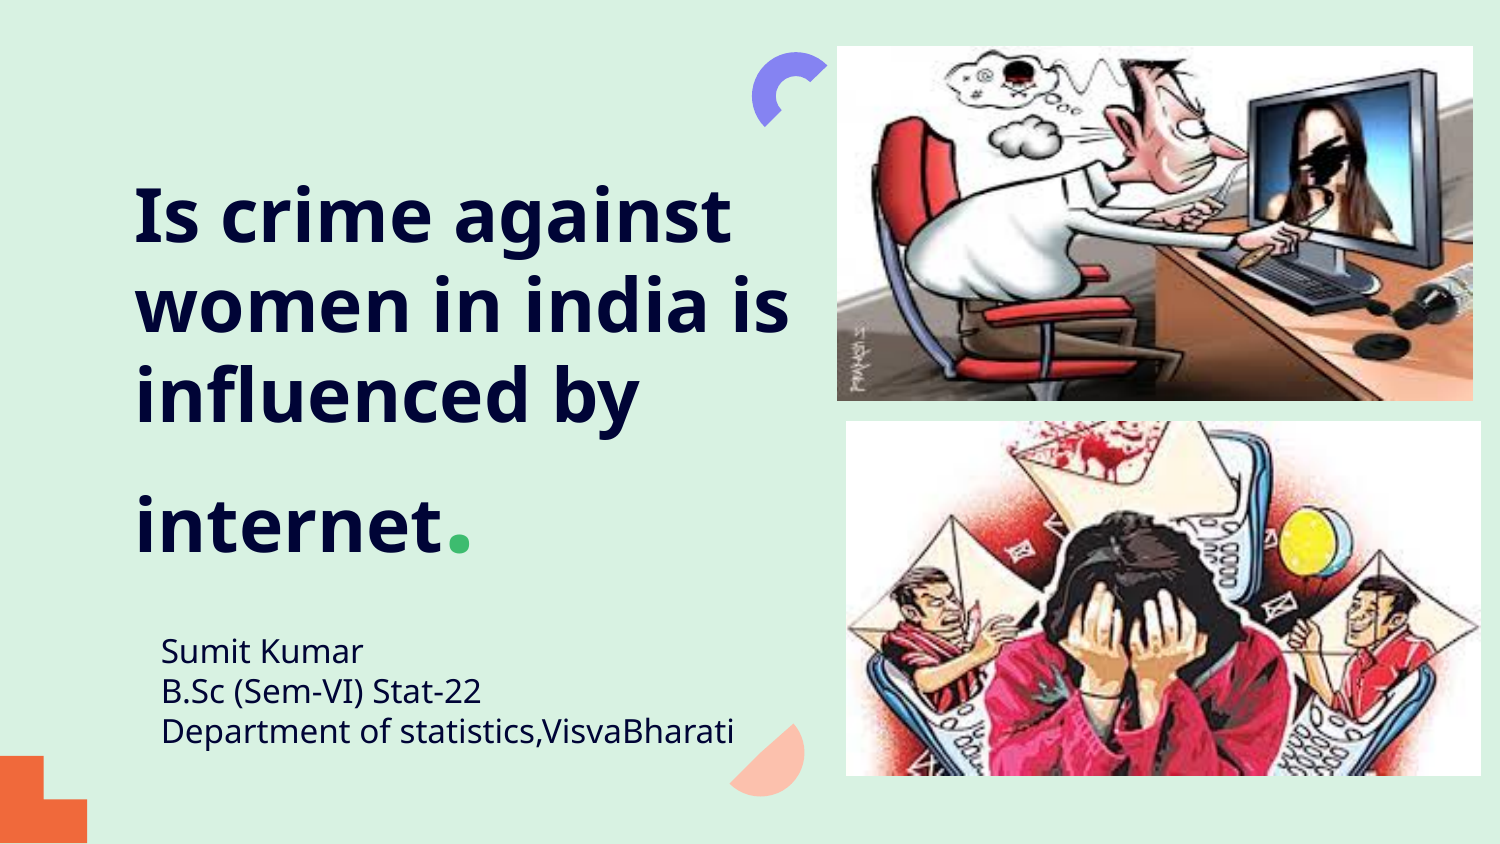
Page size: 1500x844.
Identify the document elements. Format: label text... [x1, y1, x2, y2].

subtitle Sumit Kumar B.Sc (Sem-VI) Stat-22 Department of statistics,VisvaBharati [145, 615, 795, 740]
picture [837, 46, 1473, 402]
title Is crime against women in india is influenced by internet. [119, 0, 823, 591]
text_box [751, 52, 828, 128]
text_box [729, 723, 805, 797]
picture [846, 421, 1482, 777]
